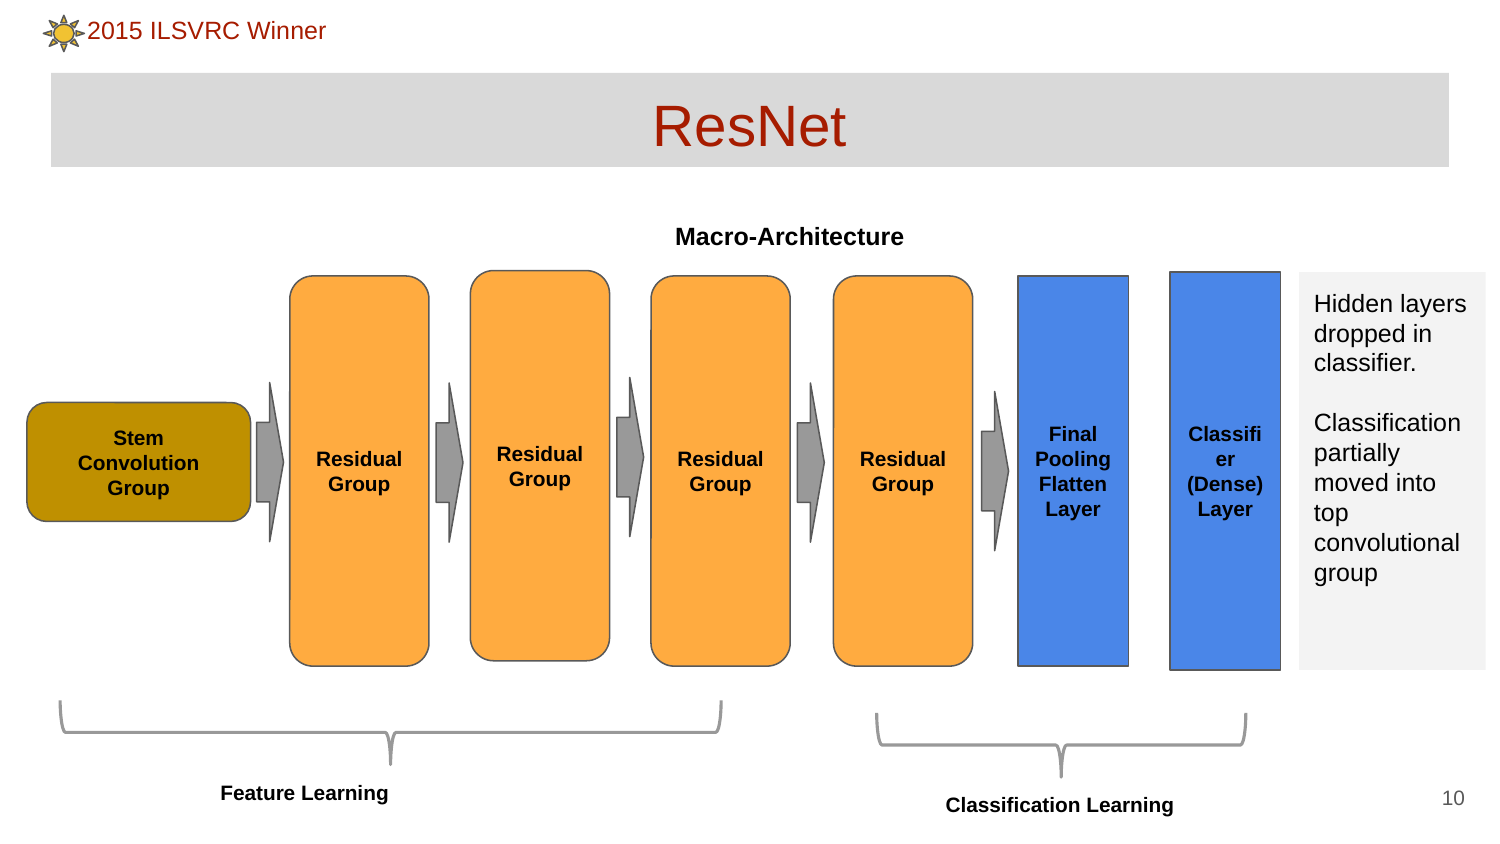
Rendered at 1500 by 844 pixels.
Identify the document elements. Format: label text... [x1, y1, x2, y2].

text_box Classification Learning [930, 777, 1210, 829]
text_box Residual Group [833, 275, 973, 667]
text_box [76, 30, 85, 37]
text_box [60, 44, 67, 52]
text_box [981, 391, 1009, 551]
text_box [49, 20, 79, 47]
text_box Residual Group [289, 275, 429, 667]
text_box Residual Group [650, 275, 791, 667]
text_box Final Pooling Flatten Layer [1017, 275, 1129, 667]
text_box [60, 15, 67, 23]
text_box 2015 ILSVRC Winner [0, 0, 414, 52]
text_box [43, 30, 52, 37]
text_box Residual Group [470, 270, 610, 661]
text_box Hidden layers dropped in classifier. Classification partially moved into top convolutional group [1299, 272, 1486, 670]
text_box [876, 712, 1246, 777]
text_box [436, 382, 463, 543]
text_box Macro-Architecture [660, 205, 962, 271]
text_box Stem Convolution Group [26, 402, 251, 522]
text_box [616, 377, 644, 537]
slide_number ‹#› [1389, 764, 1480, 830]
text_box Classifier (Dense) Layer [1169, 272, 1281, 670]
text_box [60, 700, 722, 764]
text_box [256, 382, 284, 542]
title ResNet [51, 72, 1449, 167]
text_box [797, 382, 825, 543]
text_box Feature Learning [205, 764, 454, 816]
